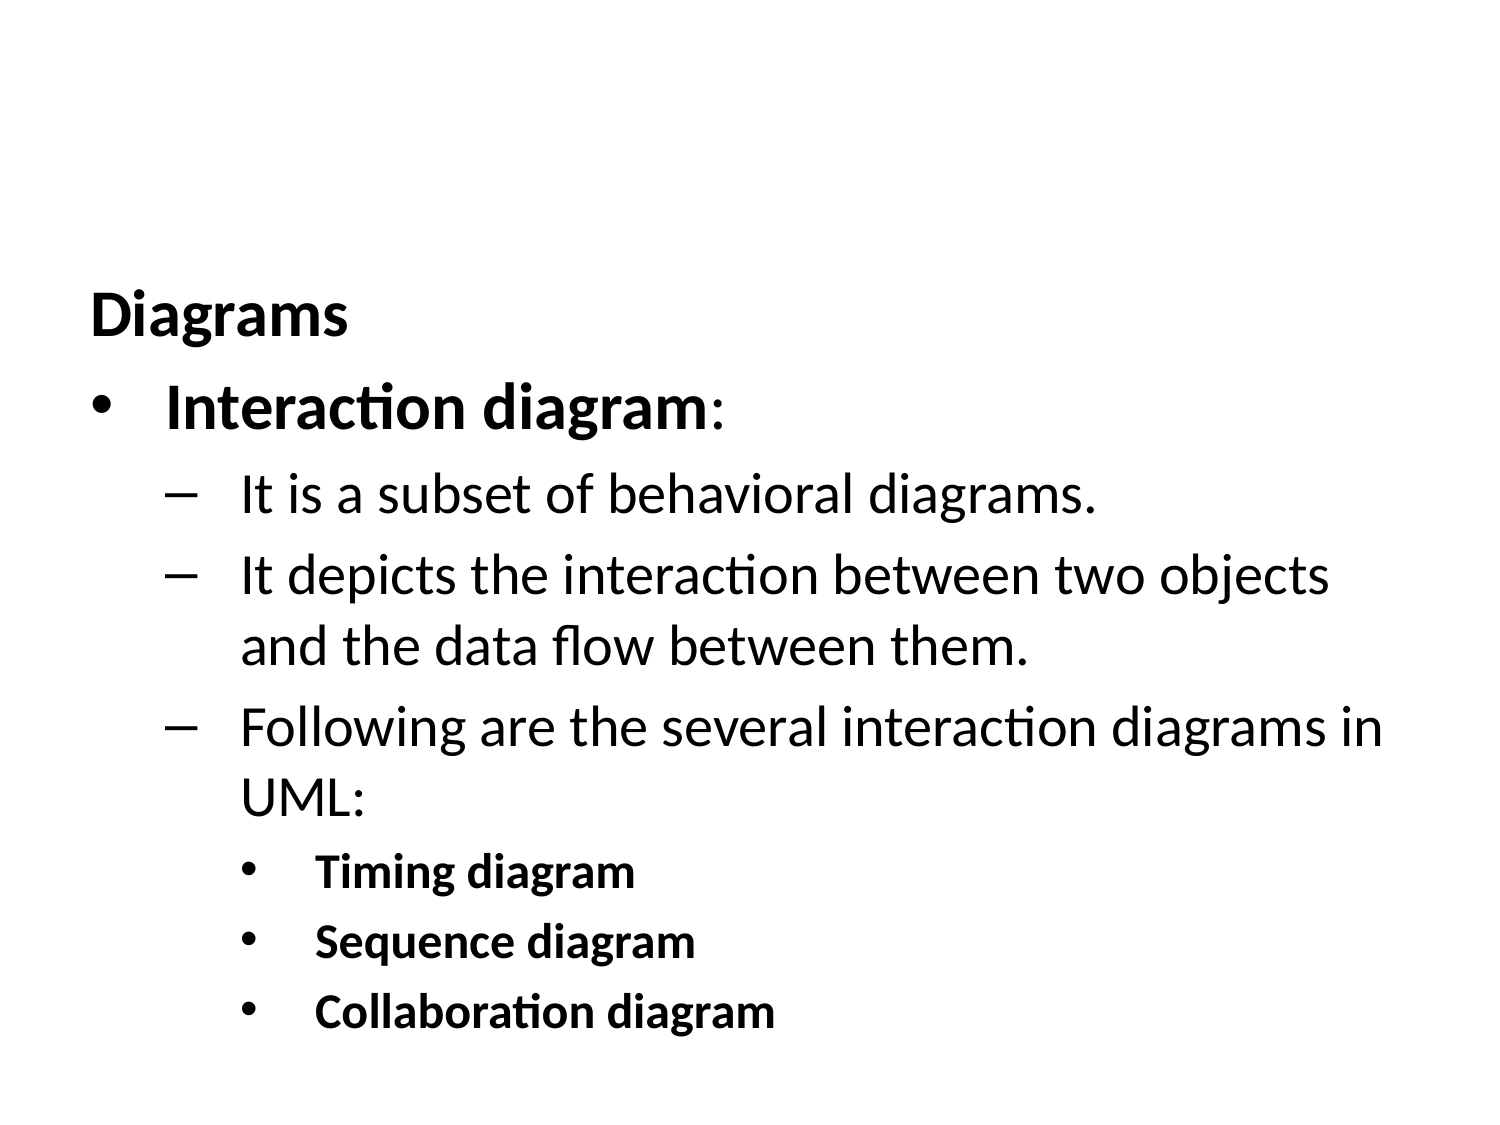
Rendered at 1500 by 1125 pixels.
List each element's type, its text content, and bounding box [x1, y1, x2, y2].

list Diagrams Interaction diagram: It is a subset of behavioral diagrams. It depicts the interaction between two objects and the data flow between them. Following are the several interaction diagrams in UML: Timing diagram Sequence diagram Collaboration diagram [75, 262, 1425, 1005]
